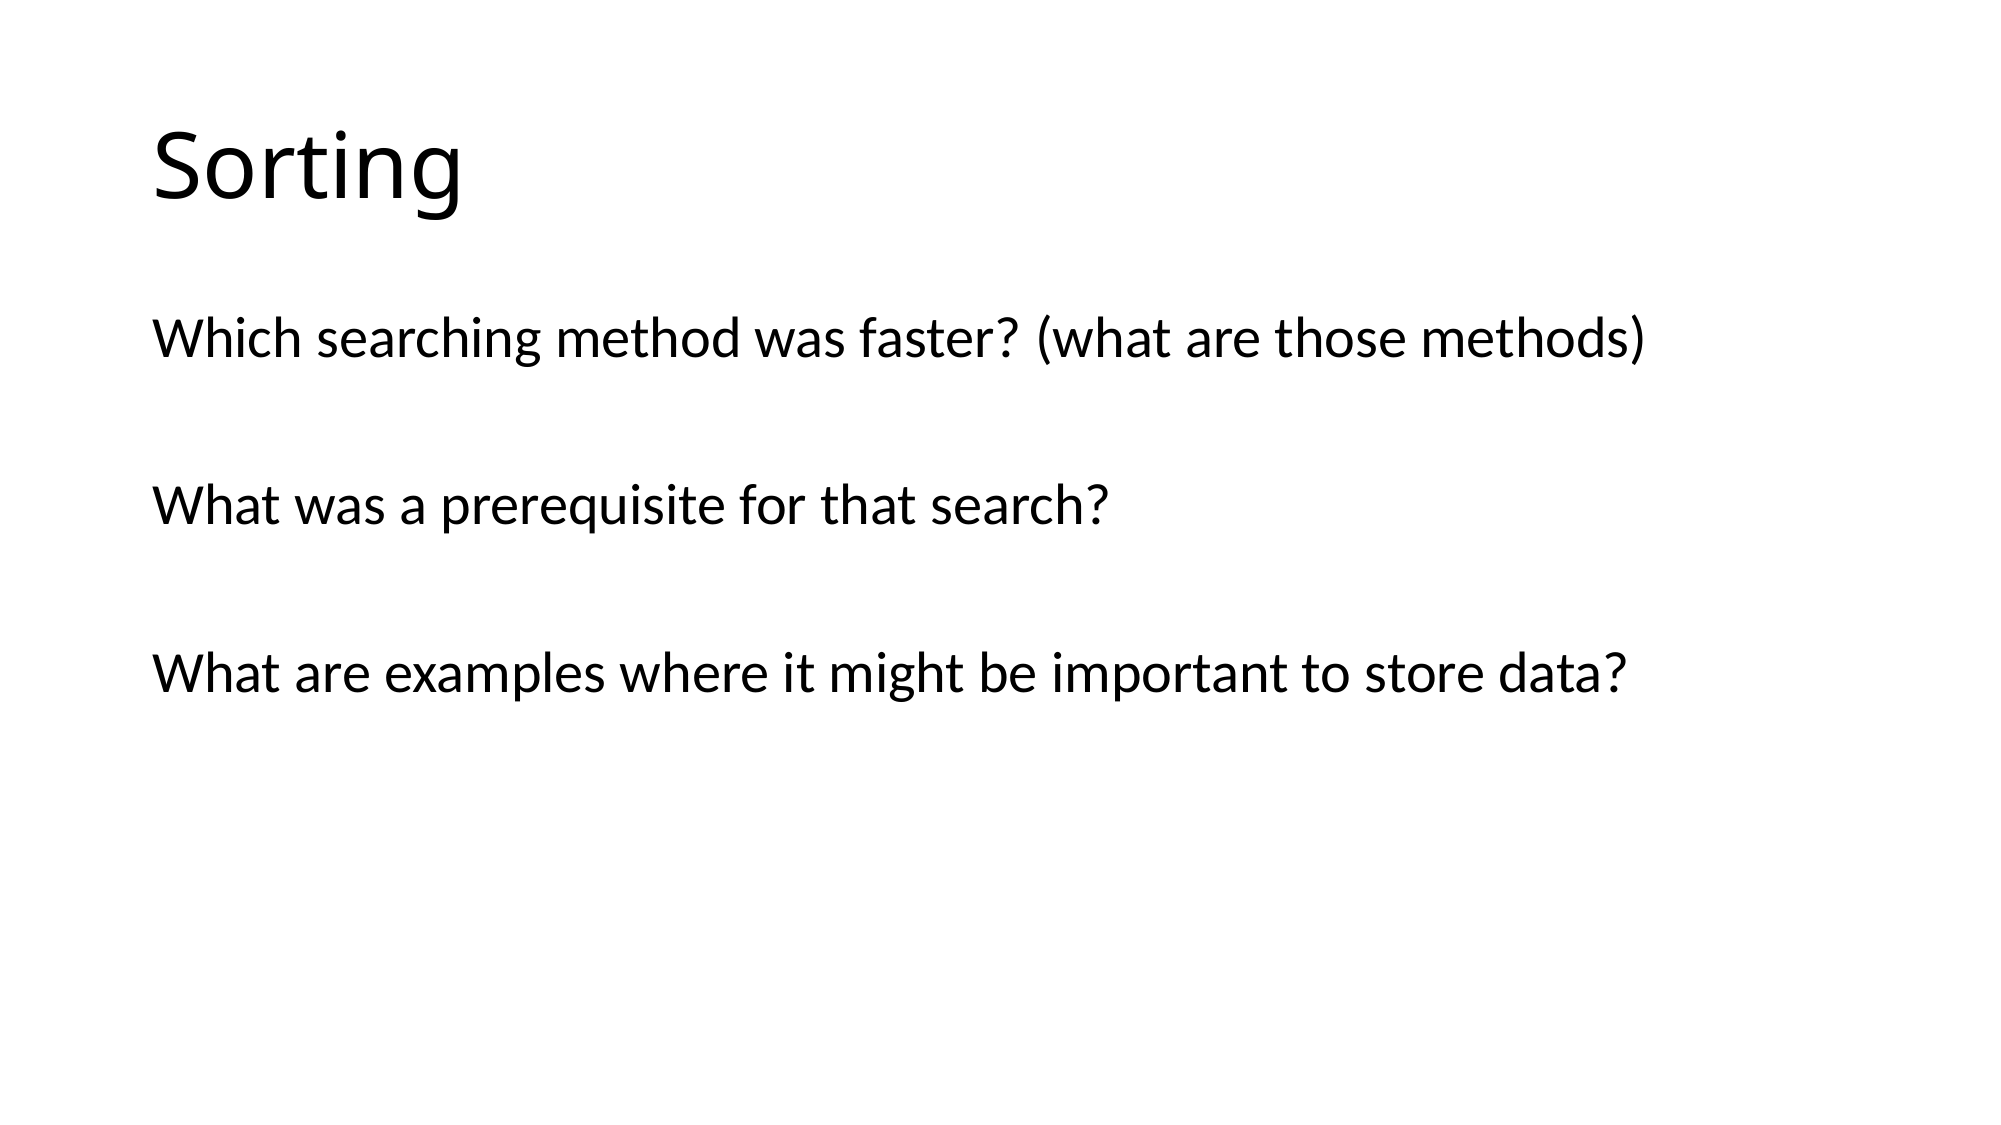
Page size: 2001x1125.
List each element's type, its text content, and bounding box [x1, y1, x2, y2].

title Sorting [137, 59, 1863, 278]
list Which searching method was faster? (what are those methods) What was a prerequisite for that search? What are examples where it might be important to store data? [137, 299, 1863, 1014]
